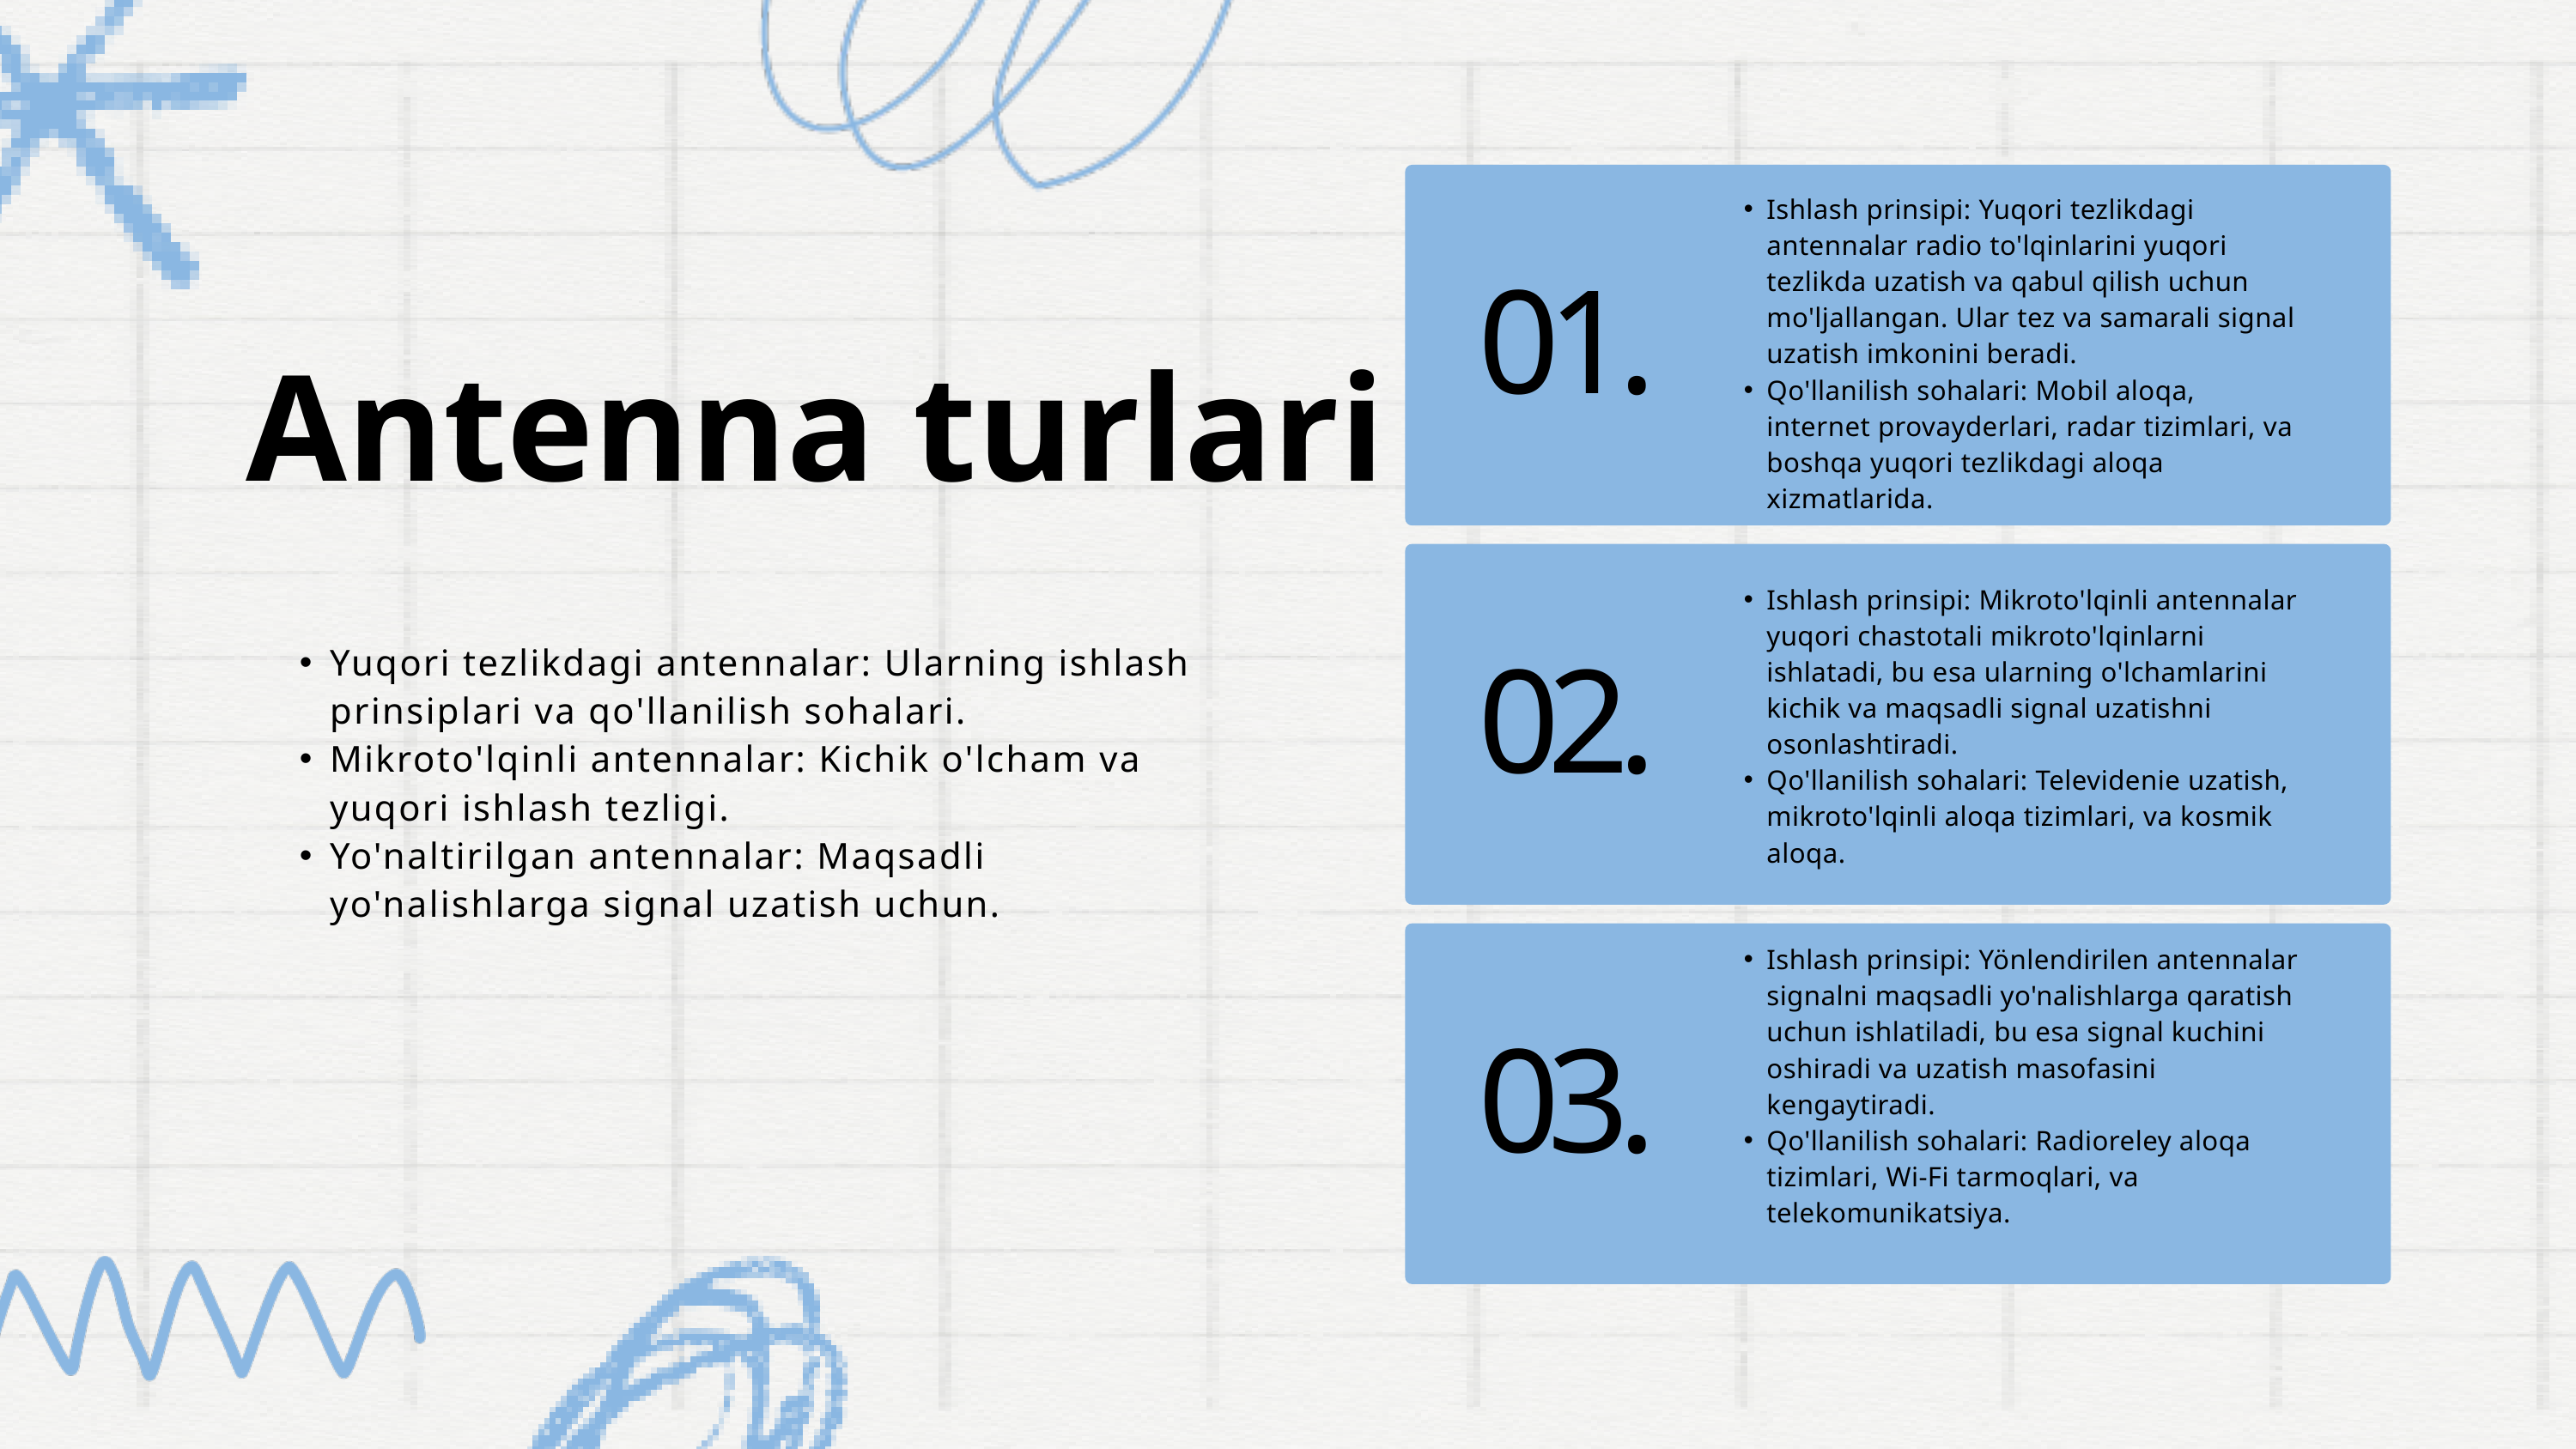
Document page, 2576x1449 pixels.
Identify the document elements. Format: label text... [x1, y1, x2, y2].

text_box Antenna turlari [246, 367, 1400, 511]
text_box Yuqori tezlikdagi antennalar: Ularning ishlash prinsiplari va qo'llanilish sohalari. Mikroto'lqinli antennalar: Kichik o'lcham va yuqori ishlash tezligi. Yo'naltirilgan antennalar: Maqsadli yo'nalishlarga signal uzatish uchun. [269, 634, 1259, 925]
text_box [0, 0, 246, 289]
text_box [0, 0, 2576, 1449]
text_box [629, 0, 1332, 193]
text_box [0, 1256, 426, 1391]
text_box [1405, 923, 2391, 1285]
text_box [1405, 164, 2391, 526]
text_box [483, 1256, 848, 1449]
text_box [1405, 543, 2391, 905]
text_box Ishlash prinsipi: Yuqori tezlikdagi antennalar radio to'lqinlarini yuqori tezlikda uzatish va qabul qilish uchun mo'ljallangan. Ular tez va samarali signal uzatish imkonini beradi. Qo'llanilish sohalari: Mobil aloqa, internet provayderlari, radar tizimlari, va boshqa yuqori tezlikdagi aloqa xizmatlarida. [1721, 533, 2304, 543]
